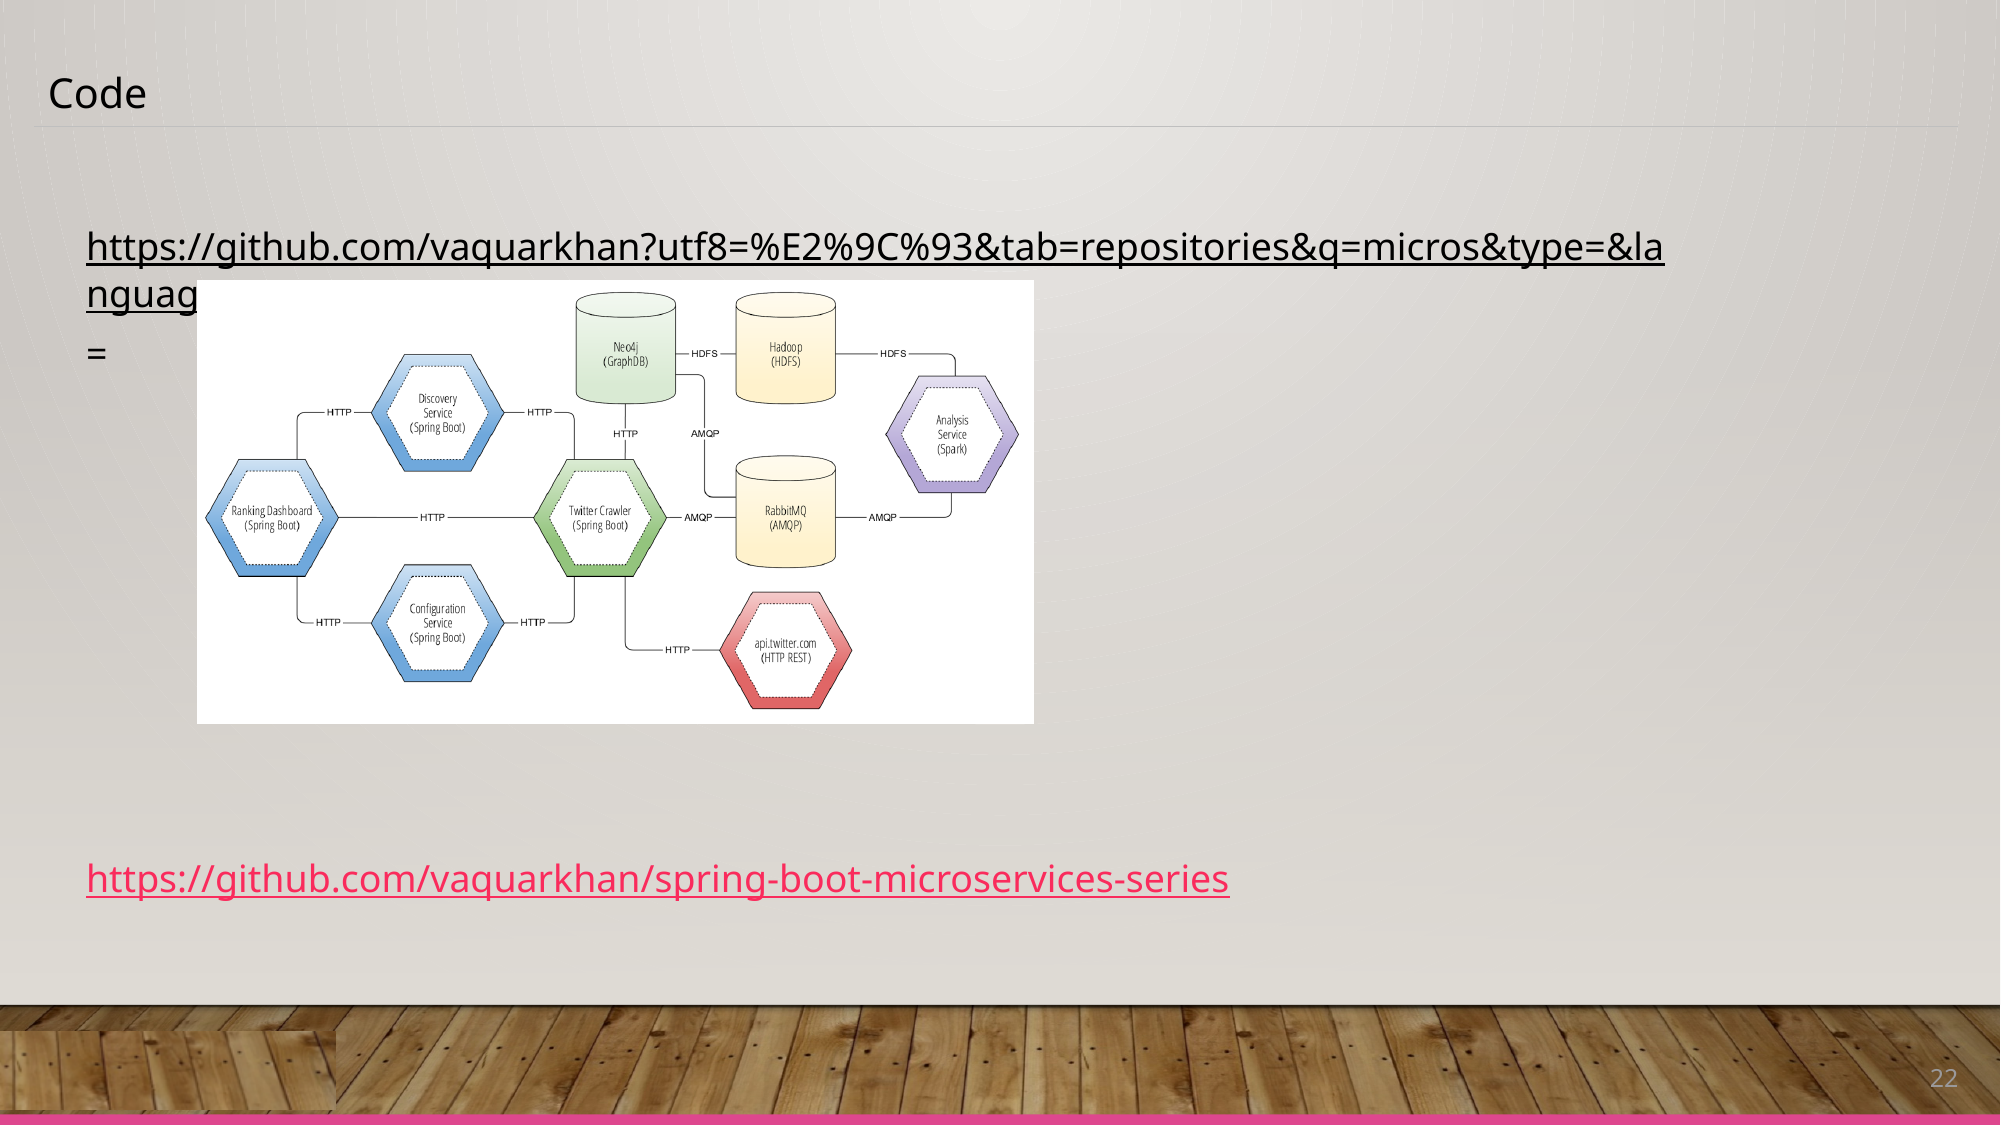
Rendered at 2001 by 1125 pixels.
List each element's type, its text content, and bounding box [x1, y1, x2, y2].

list Code [47, 50, 1924, 125]
list https://github.com/vaquarkhan?utf8=%E2%9C%93&tab=repositories&q=micros&type=&language= https://github.com/vaquarkhan/spring-boot-microservices-series [86, 204, 1690, 818]
picture [0, 1005, 2000, 1114]
picture [197, 280, 1034, 724]
